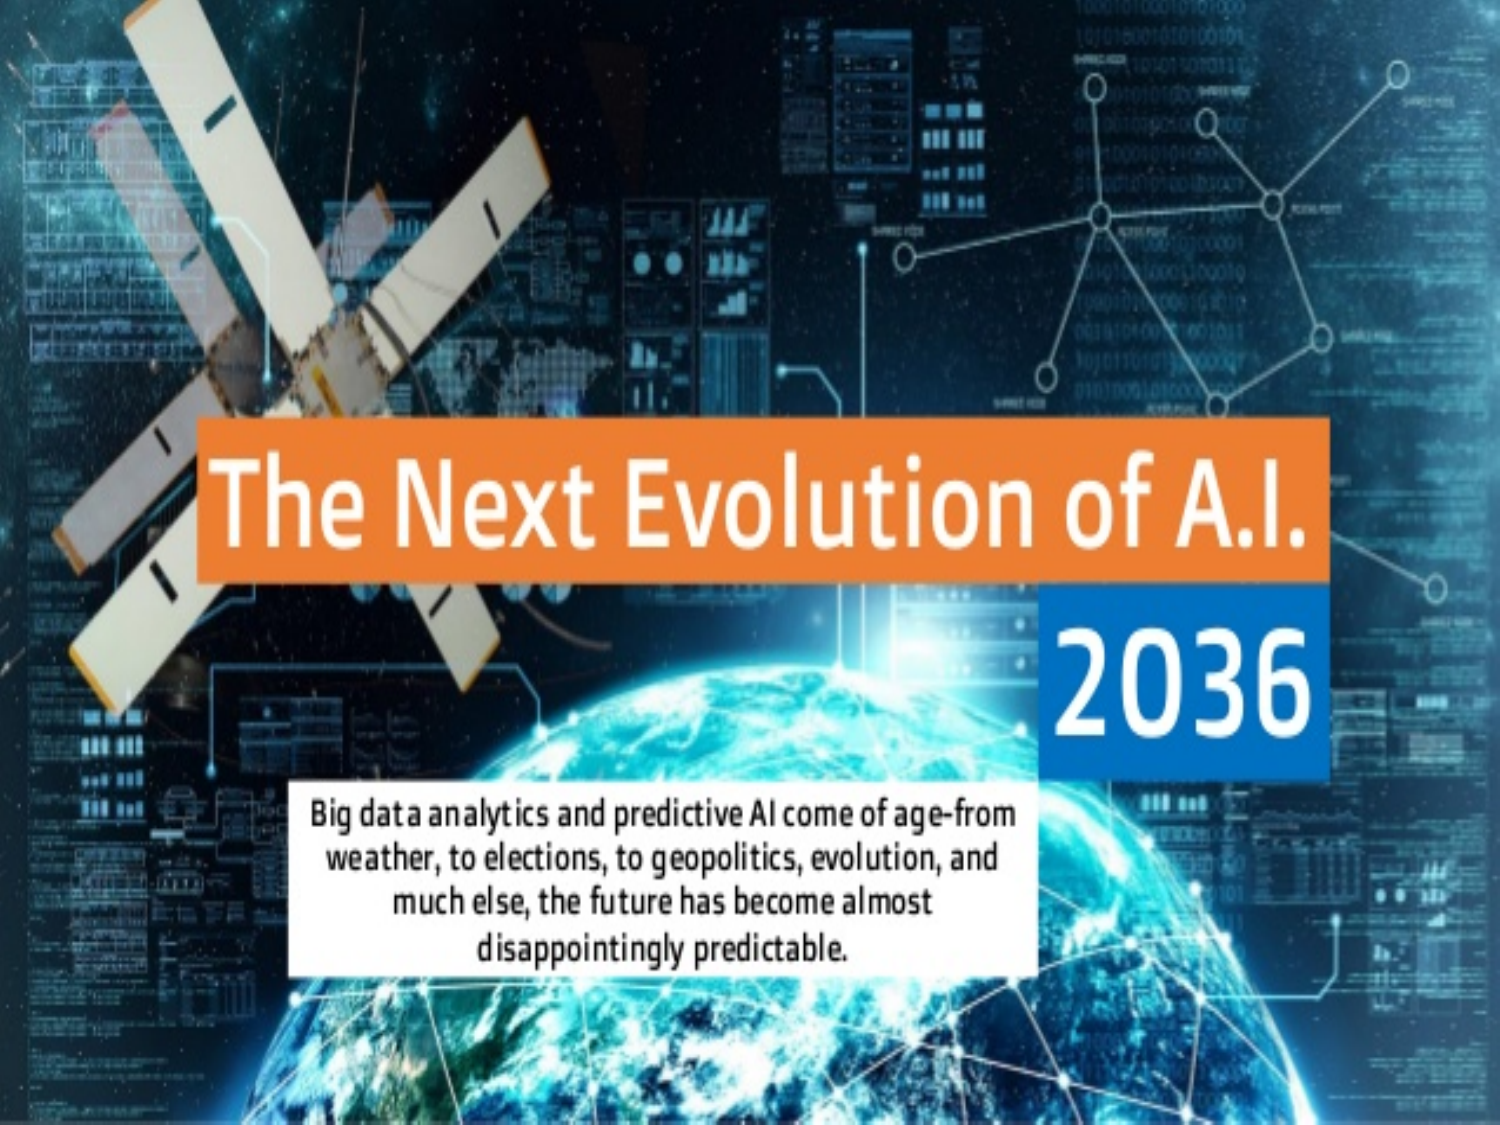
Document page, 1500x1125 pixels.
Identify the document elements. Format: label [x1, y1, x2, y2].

list [0, 0, 1500, 1125]
